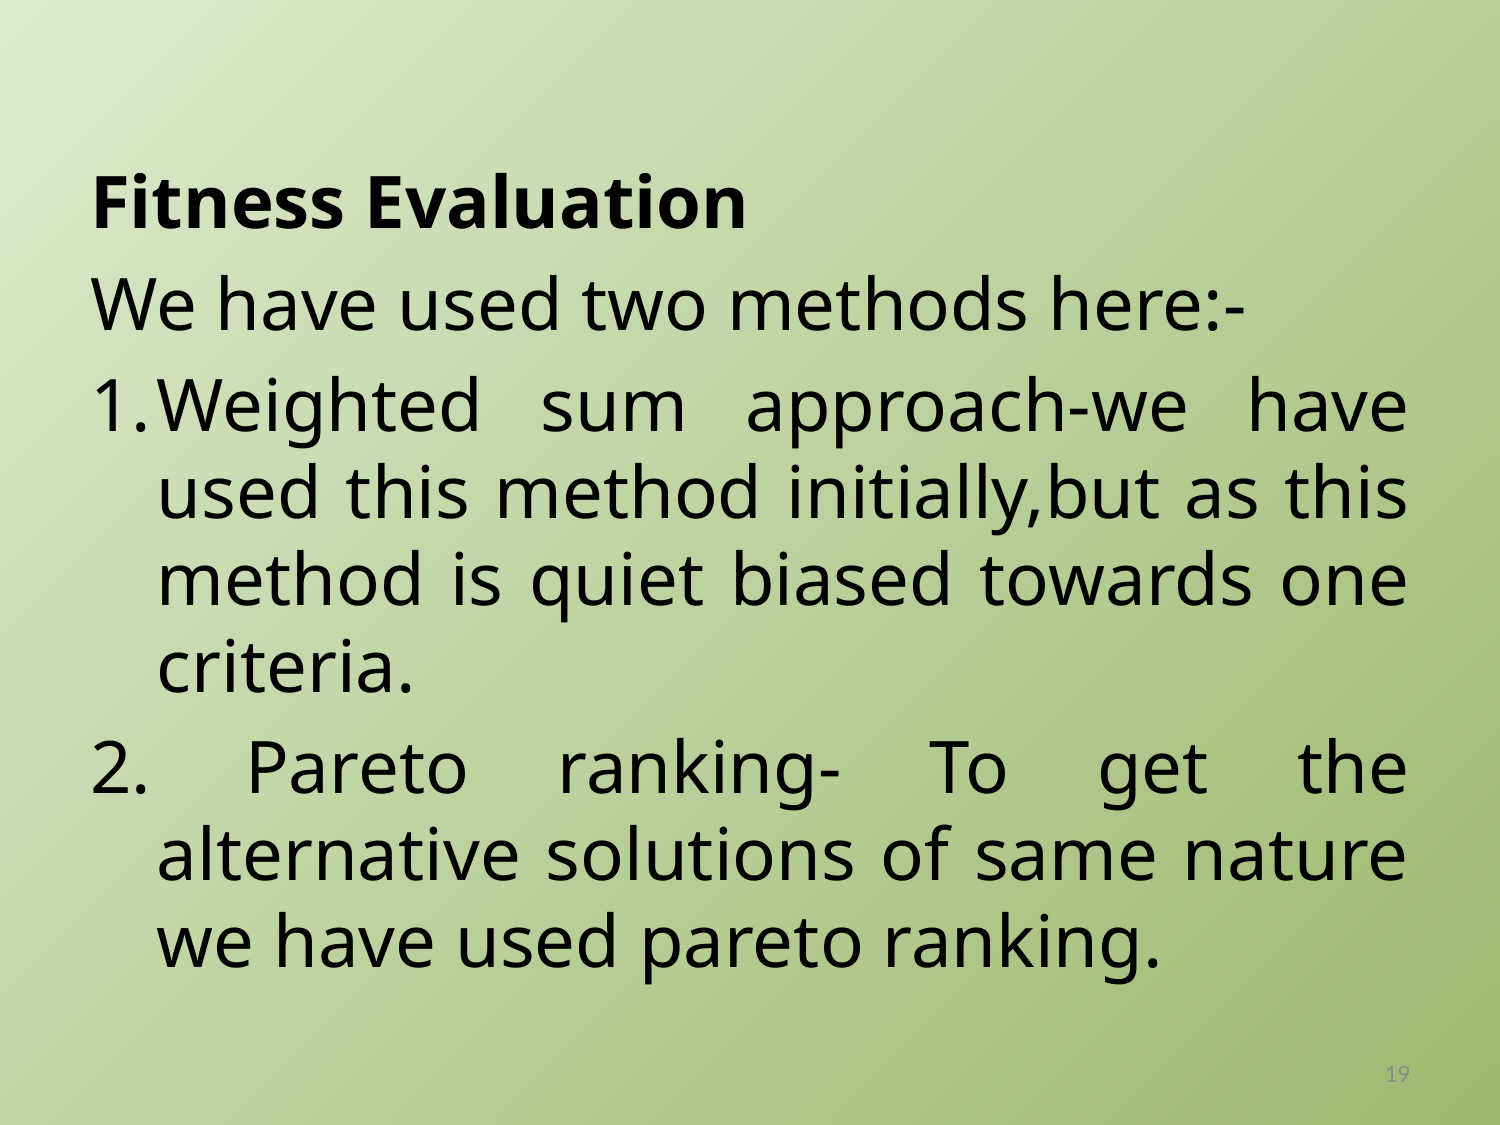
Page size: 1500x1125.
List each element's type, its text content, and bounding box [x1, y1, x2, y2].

list Fitness Evaluation We have used two methods here:- Weighted sum approach-we have used this method initially,but as this method is quiet biased towards one criteria. Pareto ranking- To get the alternative solutions of same nature we have used pareto ranking. [75, 149, 1425, 1005]
slide_number 19 [1074, 1042, 1425, 1103]
